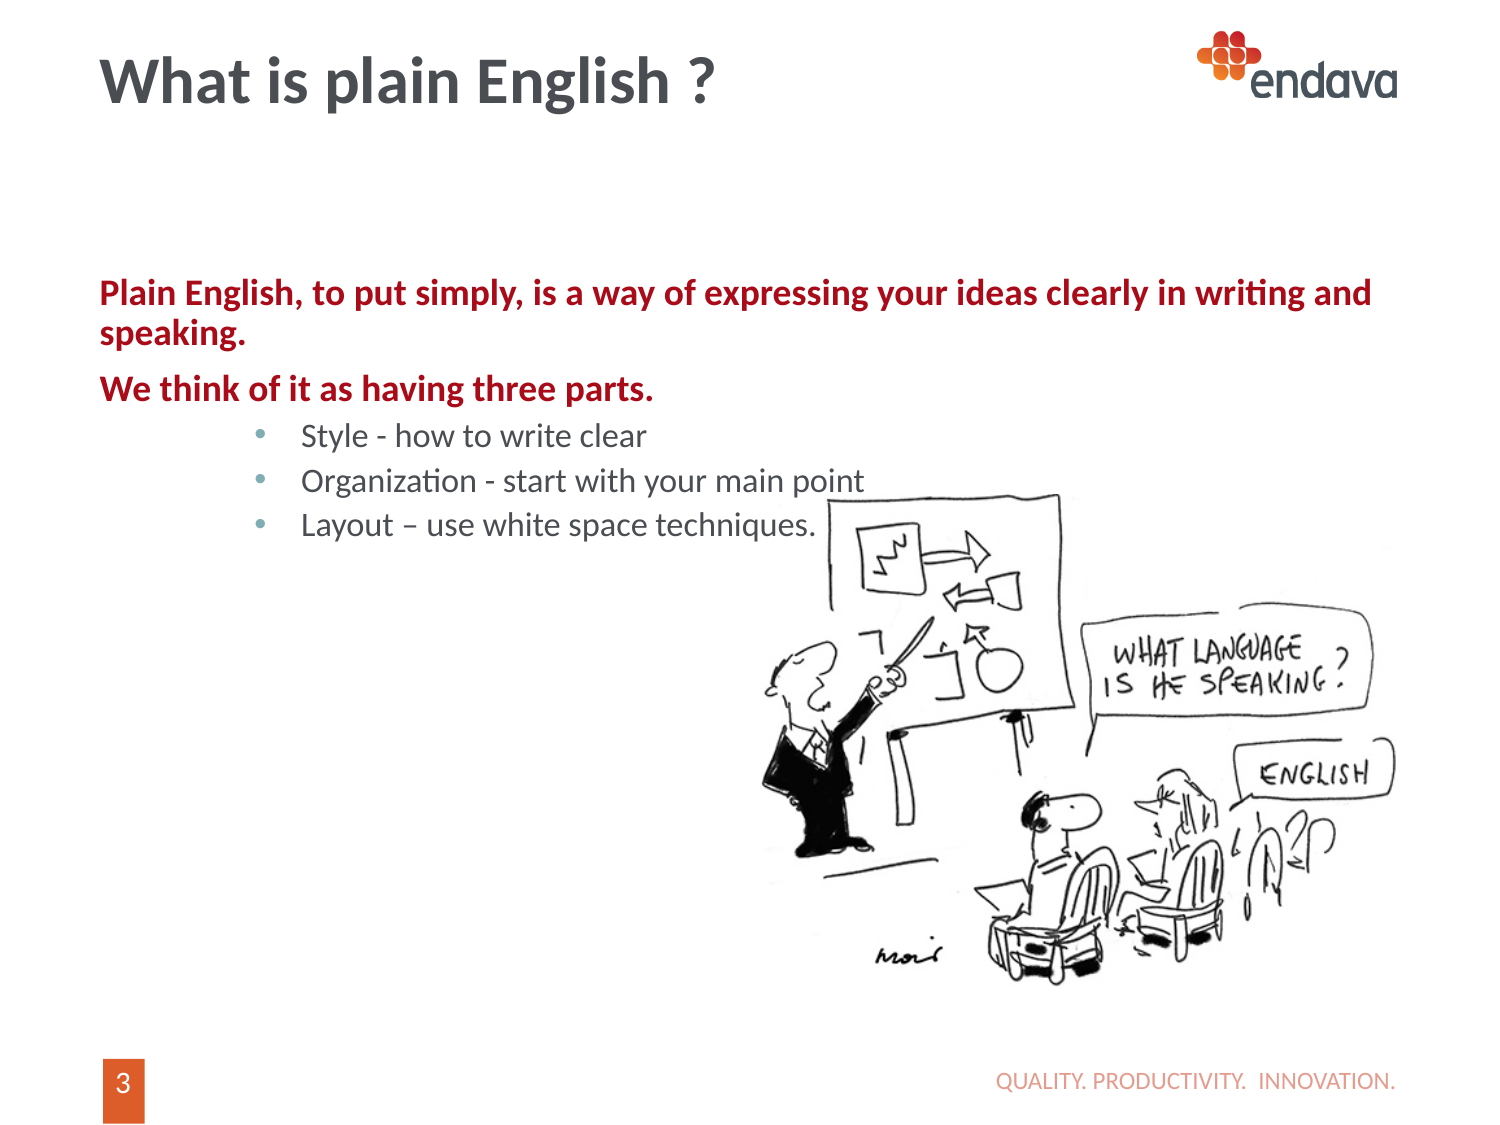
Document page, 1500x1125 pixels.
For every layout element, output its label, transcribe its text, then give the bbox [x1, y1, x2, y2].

picture [1197, 31, 1397, 98]
title What is plain English ? [99, 38, 1148, 218]
picture [761, 494, 1397, 988]
slide_number QUALITY. PRODUCTIVITY. INNOVATION. [939, 1049, 1397, 1110]
list Plain English, to put simply, is a way of expressing your ideas clearly in writing and speaking. We think of it as having three parts. Style - how to write clear Organization - start with your main point Layout – use white space techniques. [99, 265, 1397, 987]
